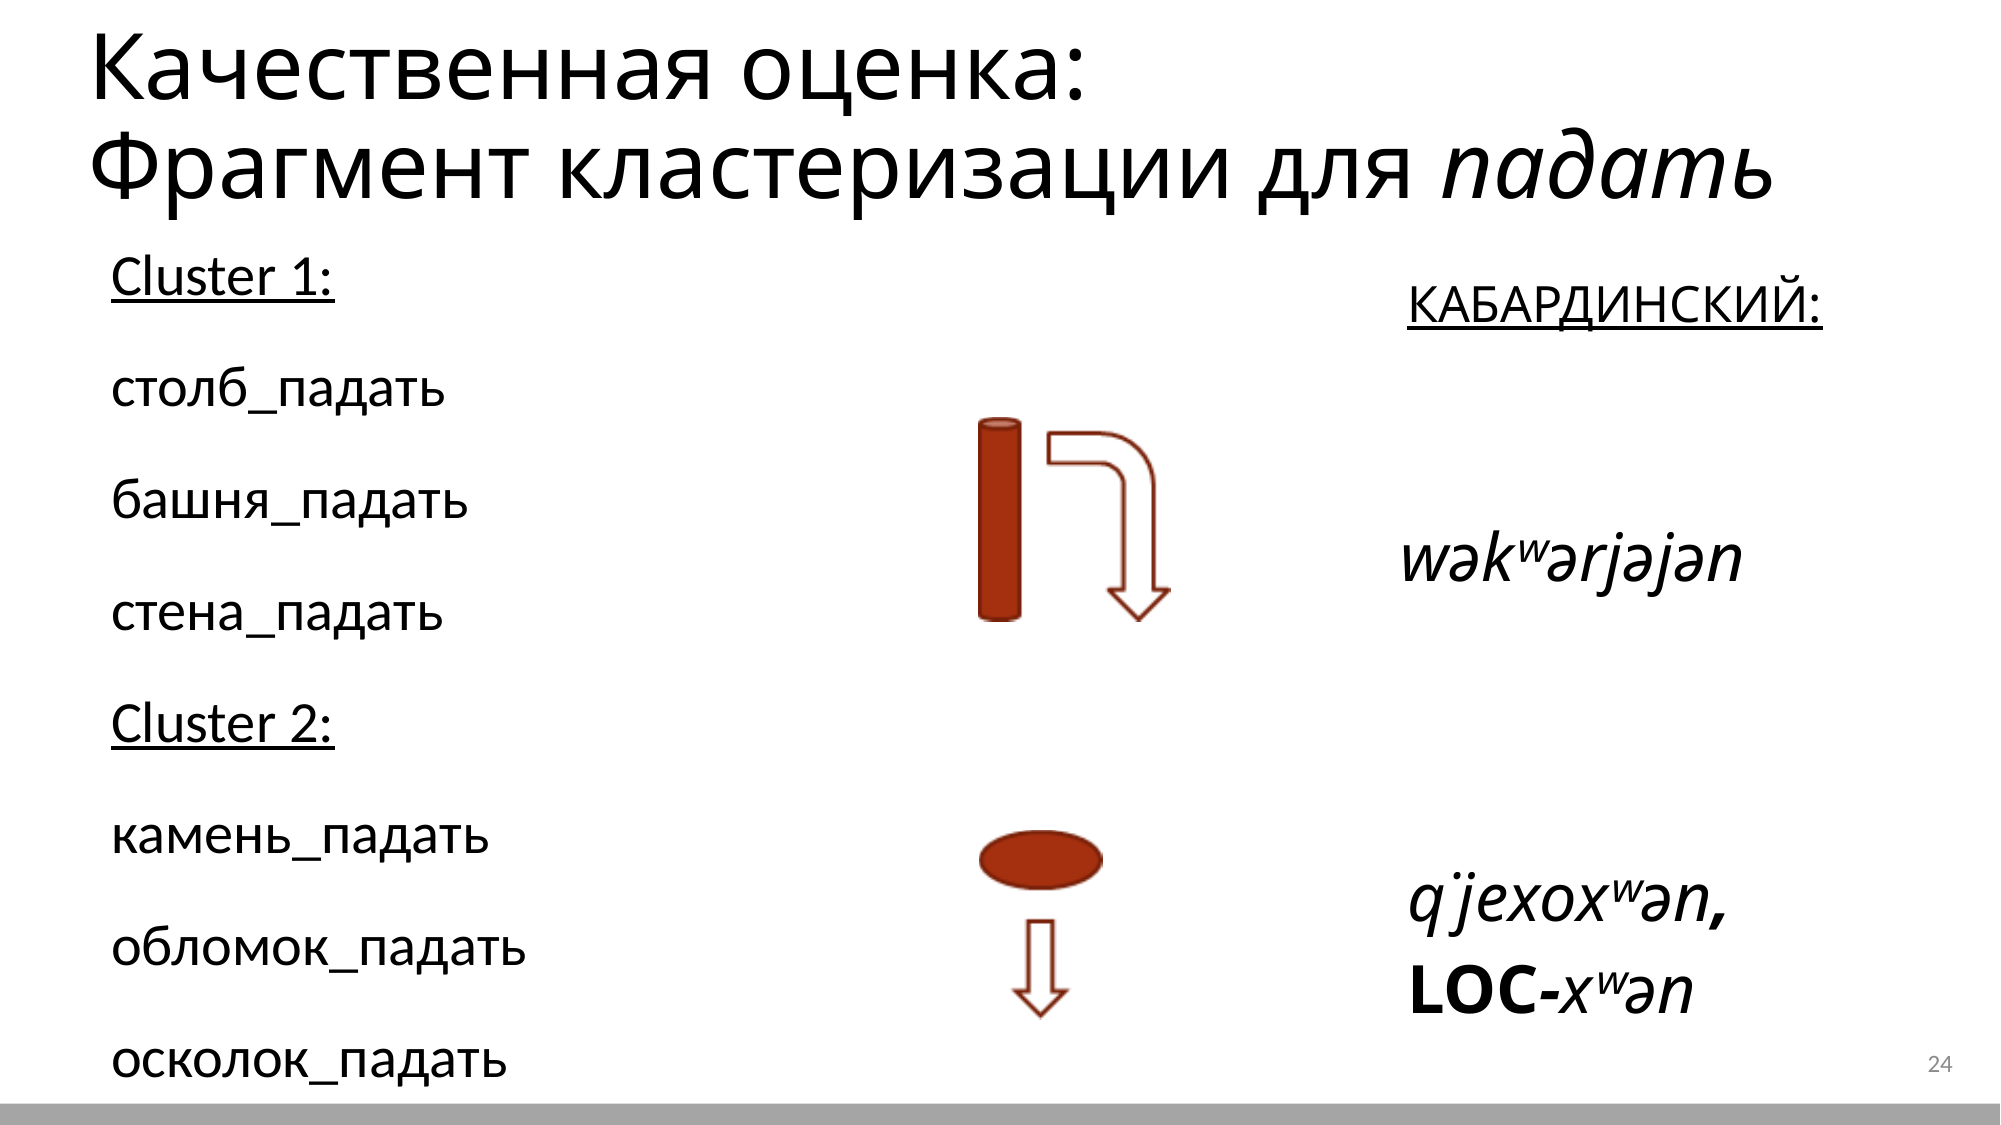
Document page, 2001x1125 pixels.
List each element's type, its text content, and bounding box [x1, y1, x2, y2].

title Качественная оценка: Фрагмент кластеризации для падать [68, 0, 1932, 220]
list Cluster 1: столб_падать башня_падать стена_падать Cluster 2: камень_падать обломок_падать осколок_падать [91, 202, 1955, 926]
text_box wəkʷərjəjən [1380, 482, 1820, 587]
text_box q˙jexoxʷən, loc-xʷən [1387, 823, 1813, 1028]
text_box КАБАРДИНСКИЙ: [1386, 252, 1853, 339]
picture [978, 417, 1171, 622]
slide_number 24 [1853, 1019, 1974, 1106]
picture [979, 830, 1103, 1020]
